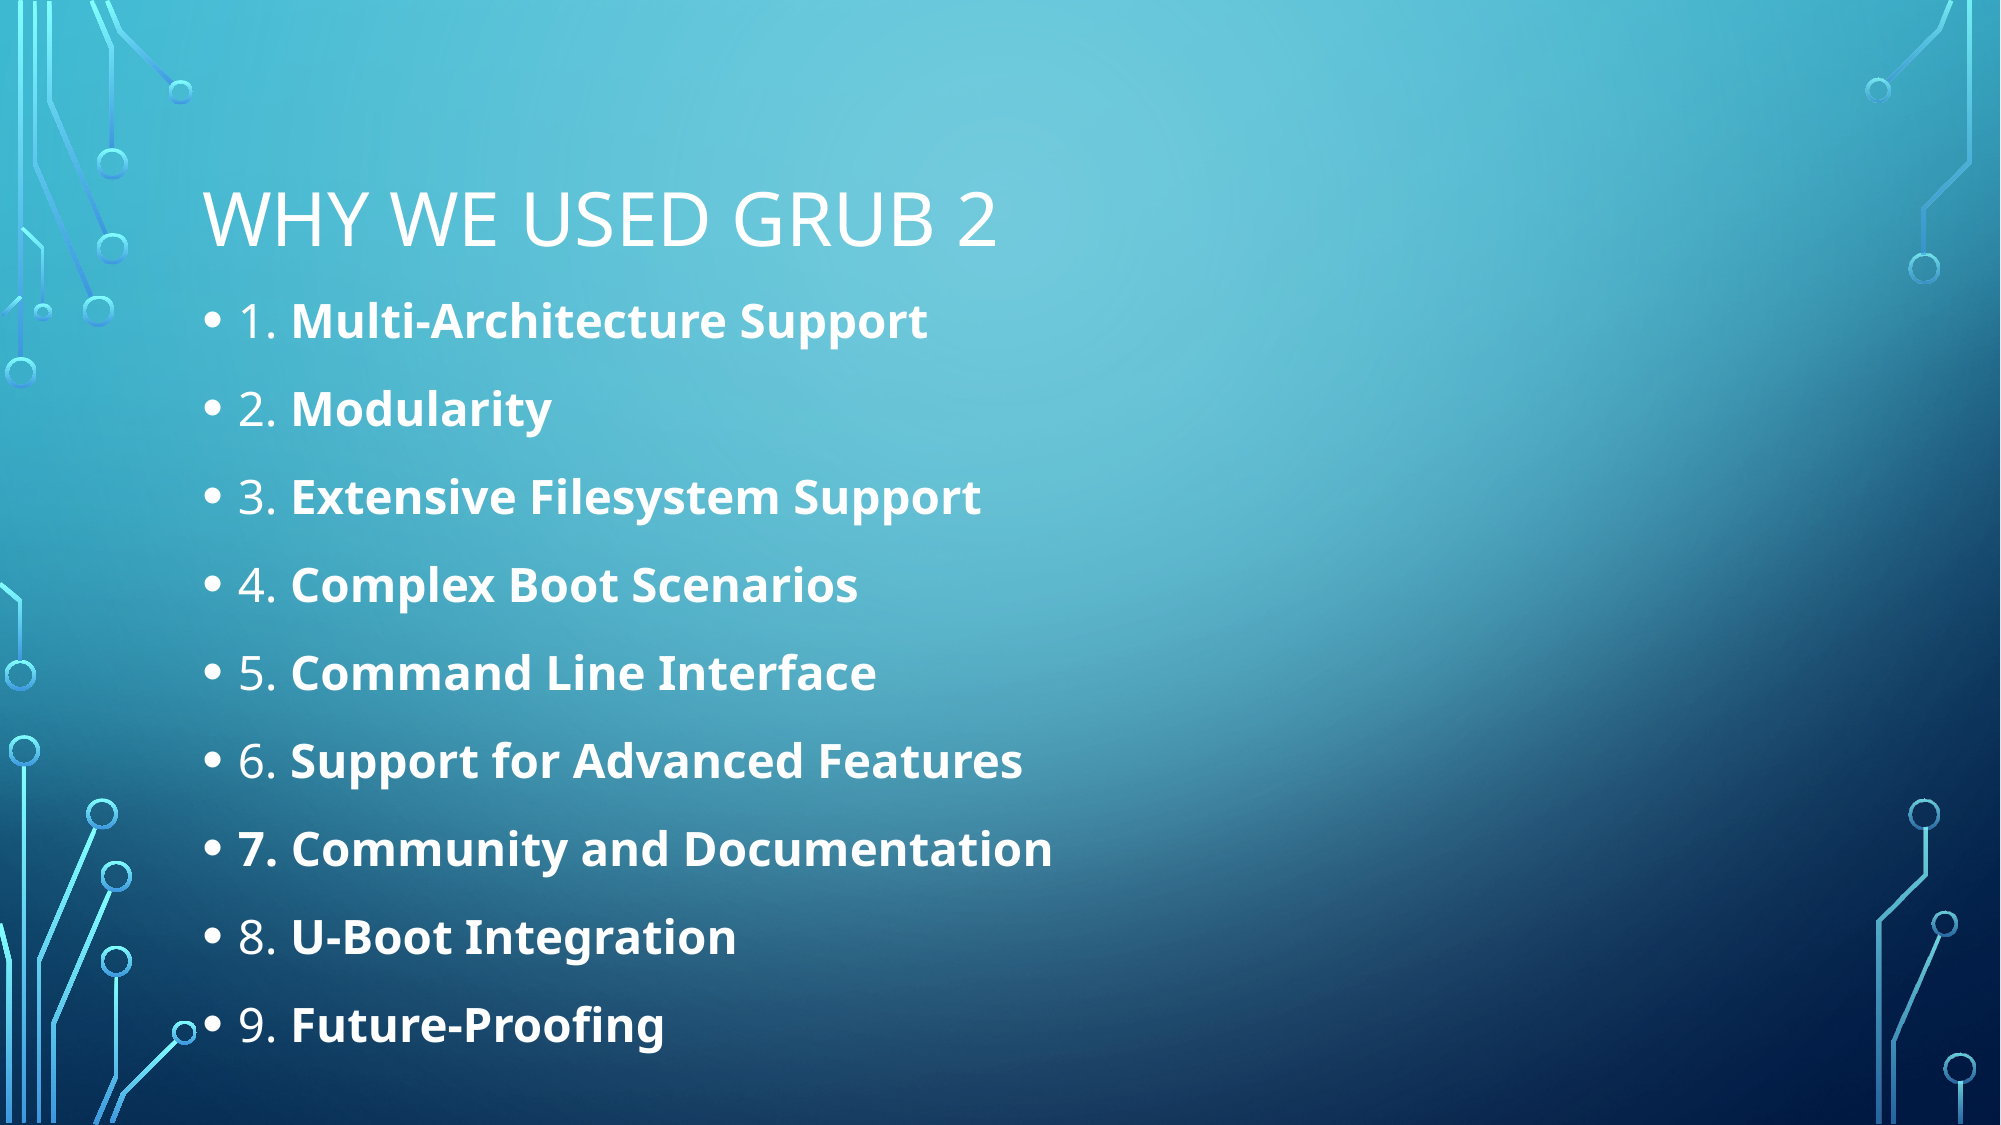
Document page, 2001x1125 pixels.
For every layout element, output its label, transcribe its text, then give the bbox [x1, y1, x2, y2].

title Why we used grub 2 [187, 101, 1813, 271]
list 1. Multi-Architecture Support 2. Modularity 3. Extensive Filesystem Support 4. Complex Boot Scenarios 5. Command Line Interface 6. Support for Advanced Features 7. Community and Documentation 8. U-Boot Integration 9. Future-Proofing [187, 271, 1813, 1062]
